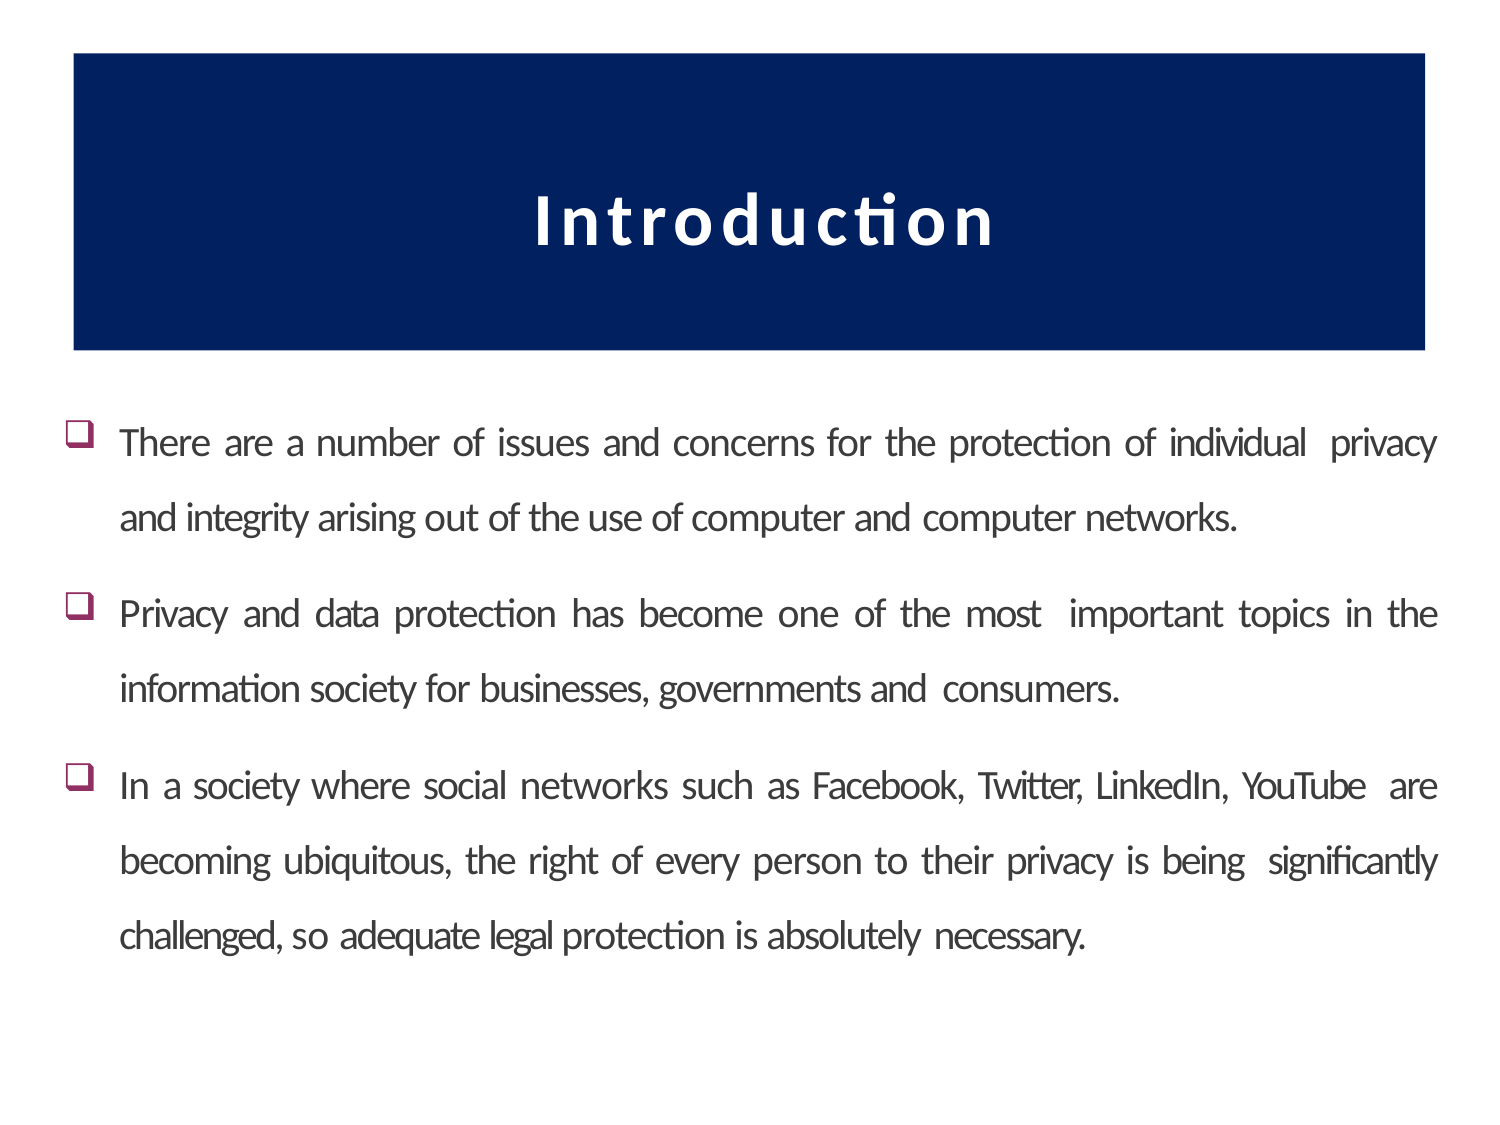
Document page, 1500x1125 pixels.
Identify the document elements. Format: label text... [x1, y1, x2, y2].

title Introduction [73, 53, 1426, 351]
text_box There are a number of issues and concerns for the protection of individual privacy and integrity arising out of the use of computer and computer networks. Privacy and data protection has become one of the most important topics in the information society for businesses, governments and consumers. In a society where social networks such as Facebook, Twitter, LinkedIn, YouTube are becoming ubiquitous, the right of every person to their privacy is being significantly challenged, so adequate legal protection is absolutely necessary. [61, 387, 1438, 958]
